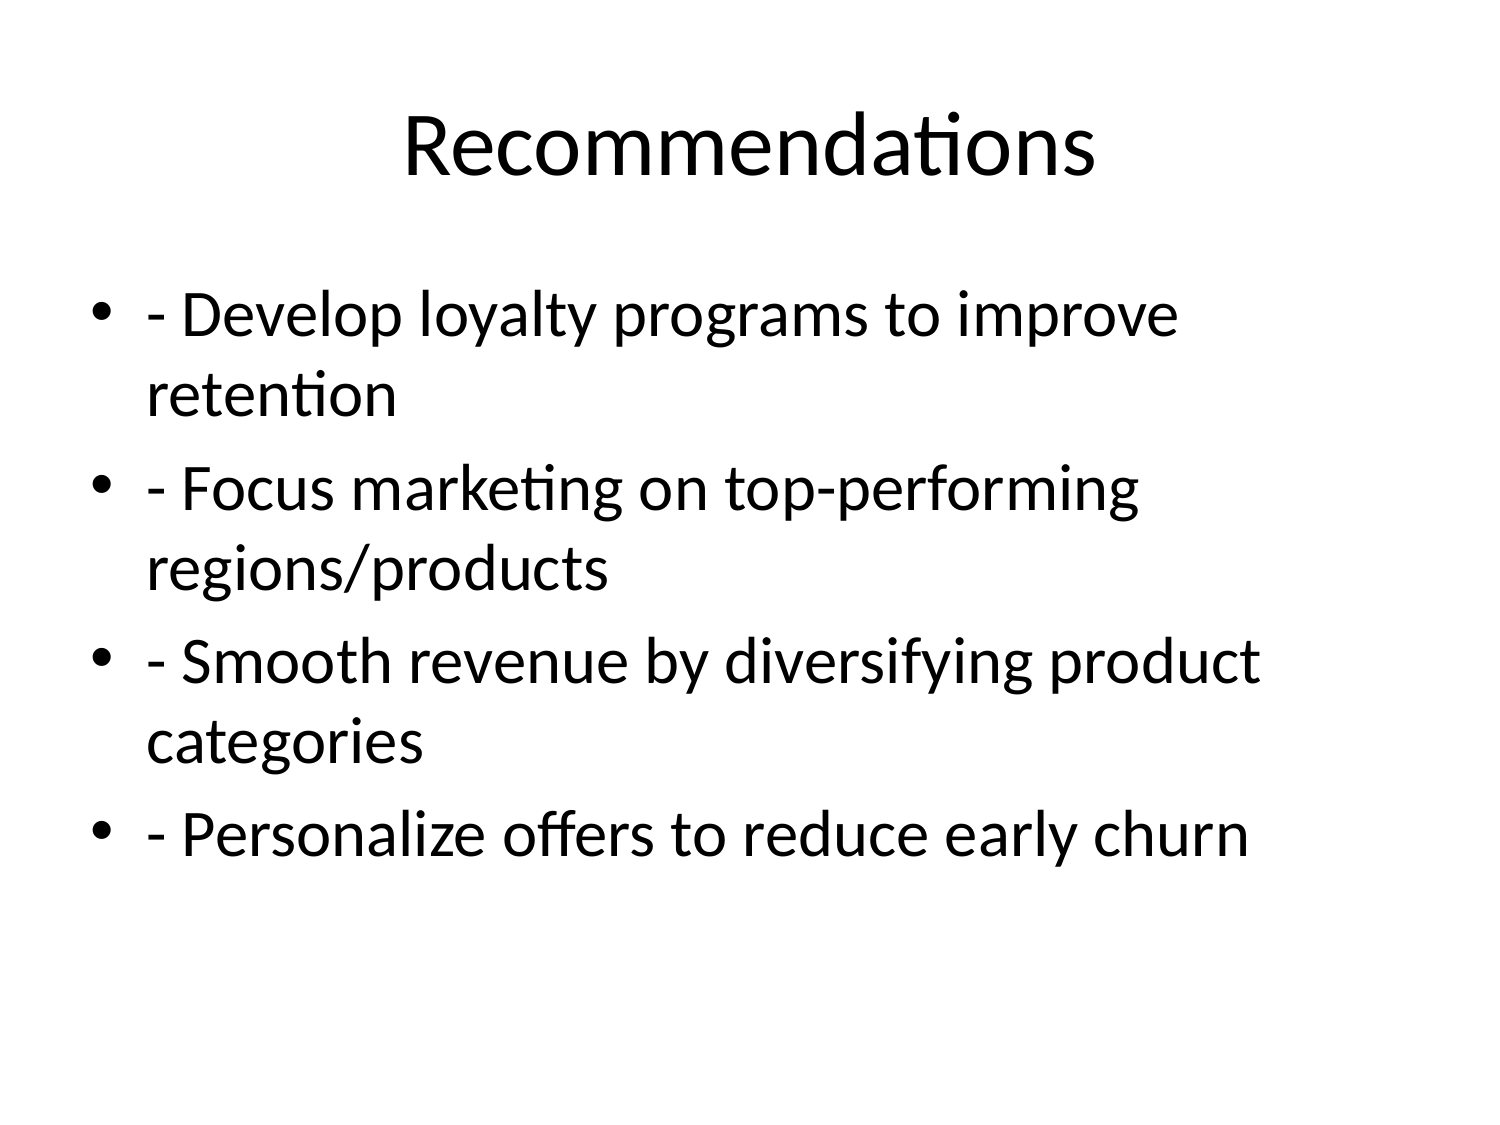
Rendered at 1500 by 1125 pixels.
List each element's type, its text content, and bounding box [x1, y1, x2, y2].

title Recommendations [75, 45, 1425, 233]
list - Develop loyalty programs to improve retention - Focus marketing on top-performing regions/products - Smooth revenue by diversifying product categories - Personalize offers to reduce early churn [75, 262, 1425, 1005]
